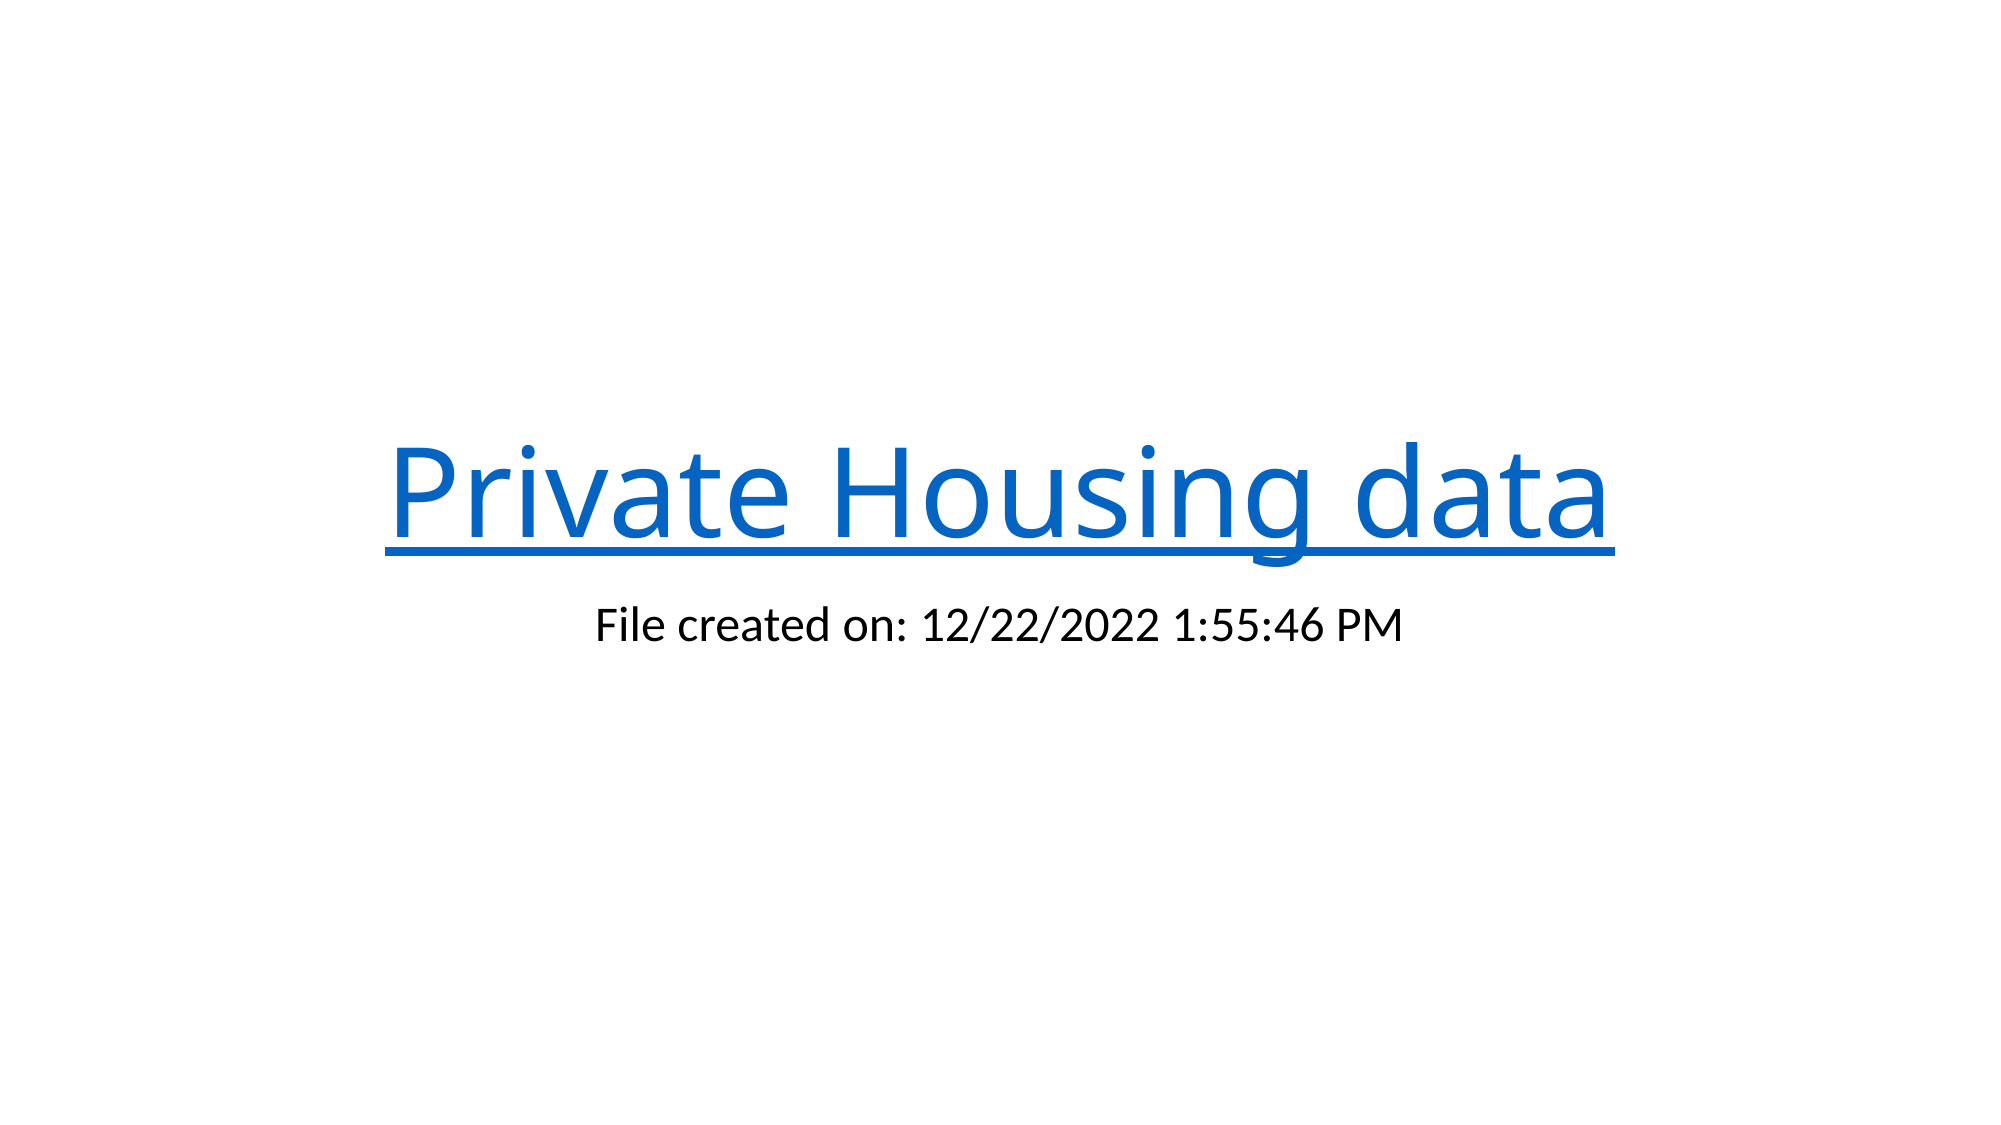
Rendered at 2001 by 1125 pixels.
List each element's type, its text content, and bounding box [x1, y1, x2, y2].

title Private Housing data [249, 184, 1750, 576]
subtitle File created on: 12/22/2022 1:55:46 PM [249, 590, 1750, 863]
